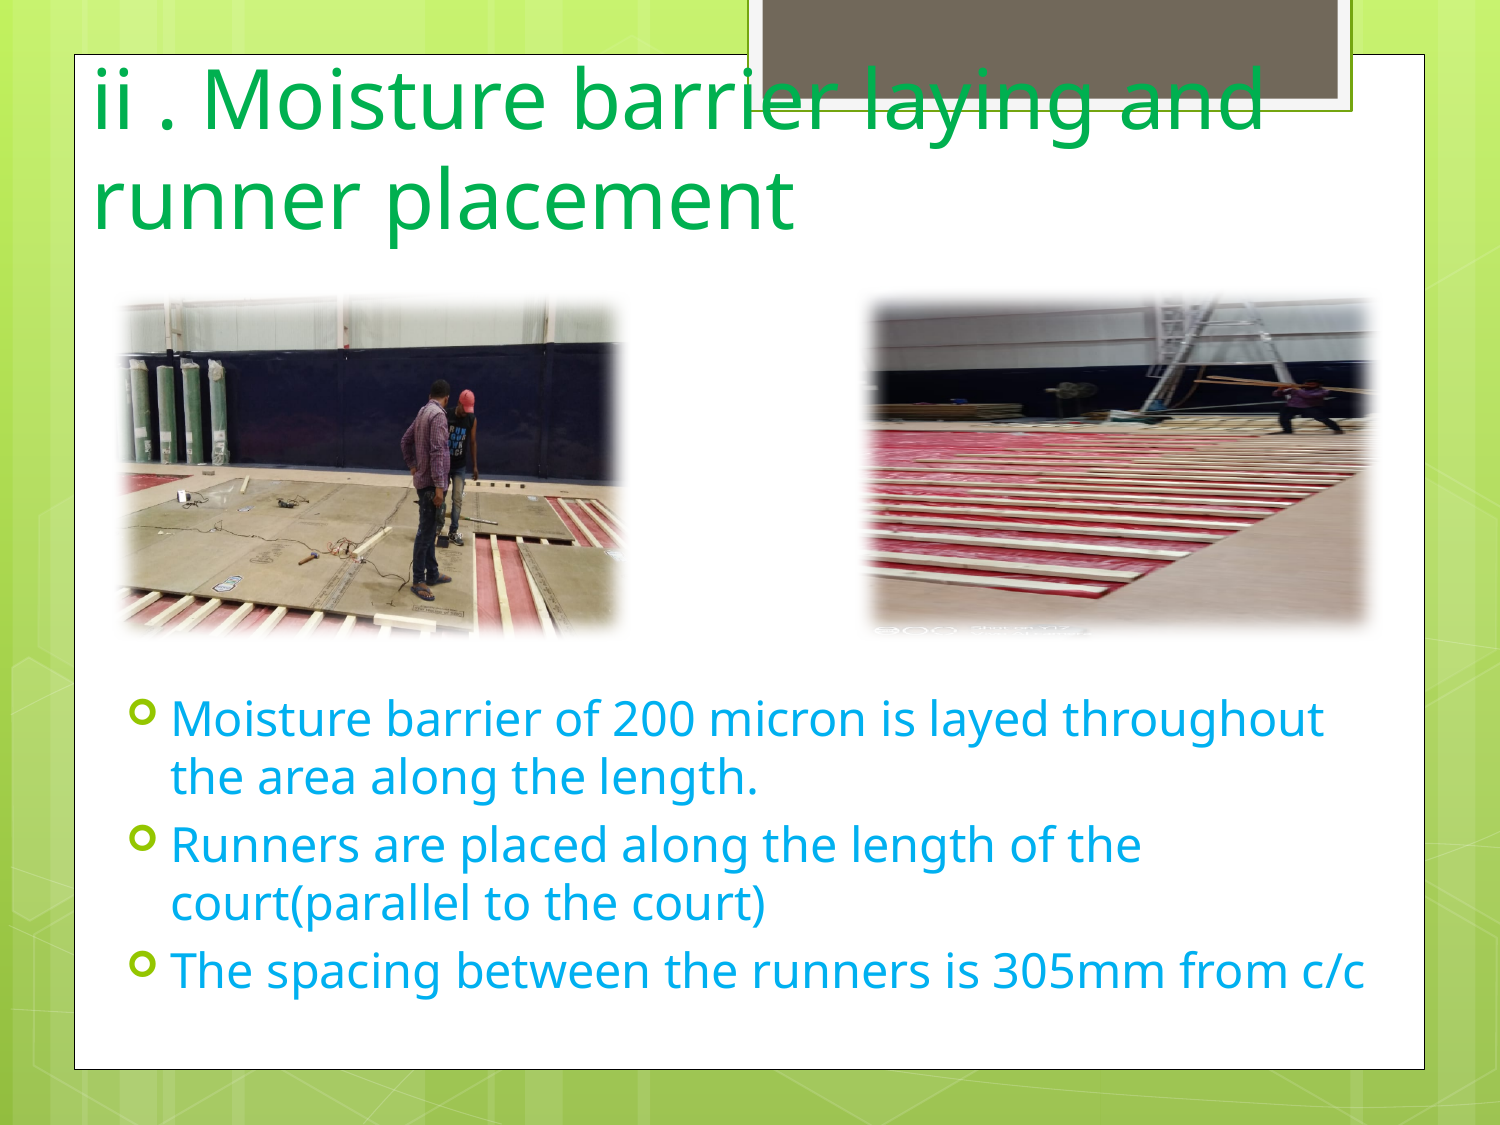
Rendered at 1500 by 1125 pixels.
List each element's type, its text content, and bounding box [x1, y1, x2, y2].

list Moisture barrier of 200 micron is layed throughout the area along the length. Runners are placed along the length of the court(parallel to the court) The spacing between the runners is 305mm from c/c [100, 680, 1400, 1059]
picture [111, 290, 633, 642]
title ii . Moisture barrier laying and runner placement [76, 66, 1449, 254]
picture [855, 286, 1384, 643]
